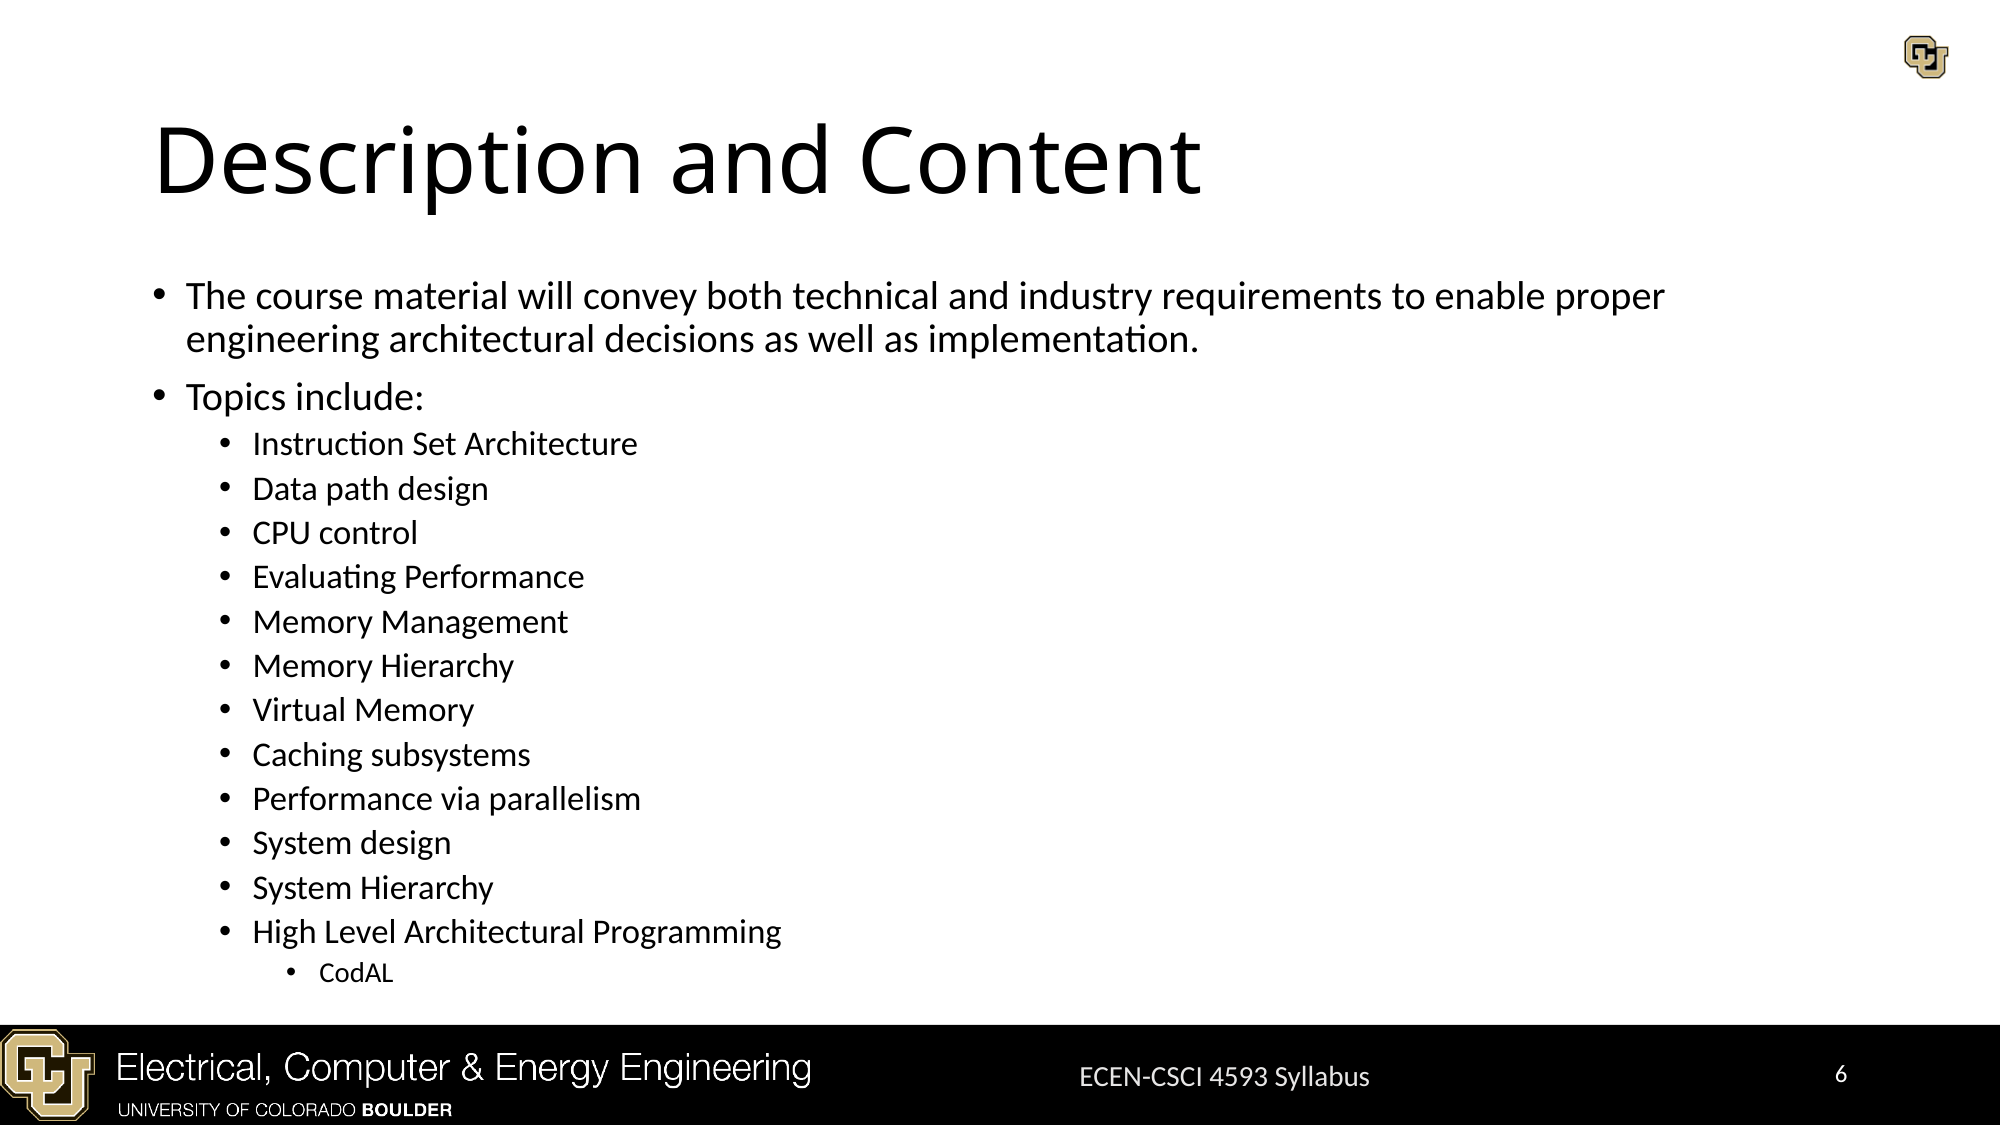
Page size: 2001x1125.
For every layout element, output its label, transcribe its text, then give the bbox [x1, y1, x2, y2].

picture [1899, 32, 1958, 87]
slide_number 6 [1412, 1042, 1863, 1103]
picture [0, 1029, 810, 1121]
footer ECEN-CSCI 4593 Syllabus [0, 1024, 2000, 1125]
title Description and Content [137, 55, 1863, 266]
list The course material will convey both technical and industry requirements to enable proper engineering architectural decisions as well as implementation. Topics include: Instruction Set Architecture Data path design CPU control Evaluating Performance Memory Management Memory Hierarchy Virtual Memory Caching subsystems Performance via parallelism System design System Hierarchy High Level Architectural Programming CodAL [137, 266, 1863, 1003]
